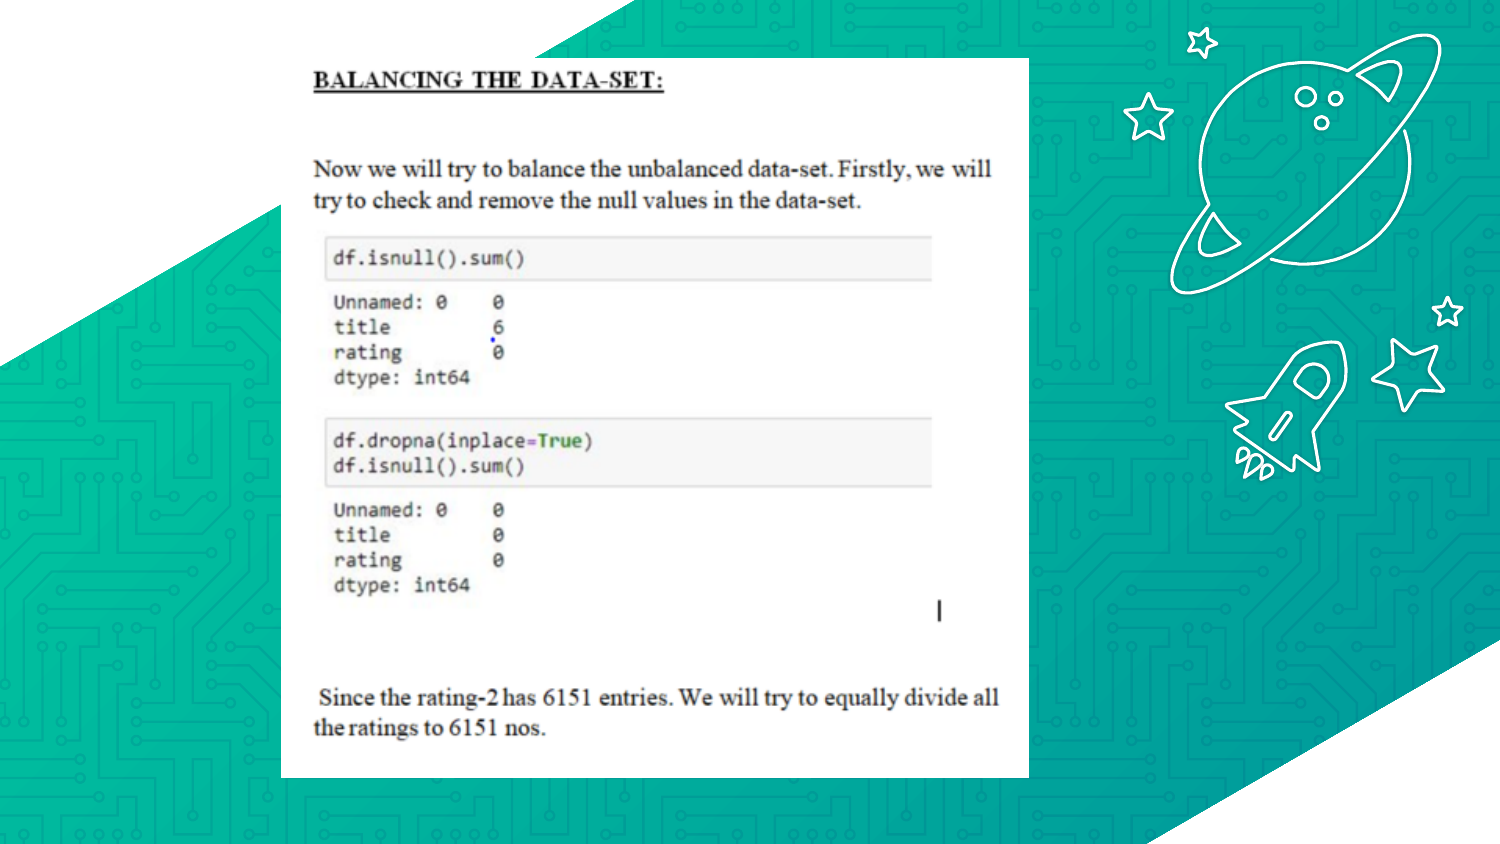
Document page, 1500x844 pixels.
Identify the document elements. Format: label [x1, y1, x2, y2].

picture [280, 58, 1029, 778]
text_box [1171, 34, 1440, 294]
text_box [1228, 349, 1354, 475]
